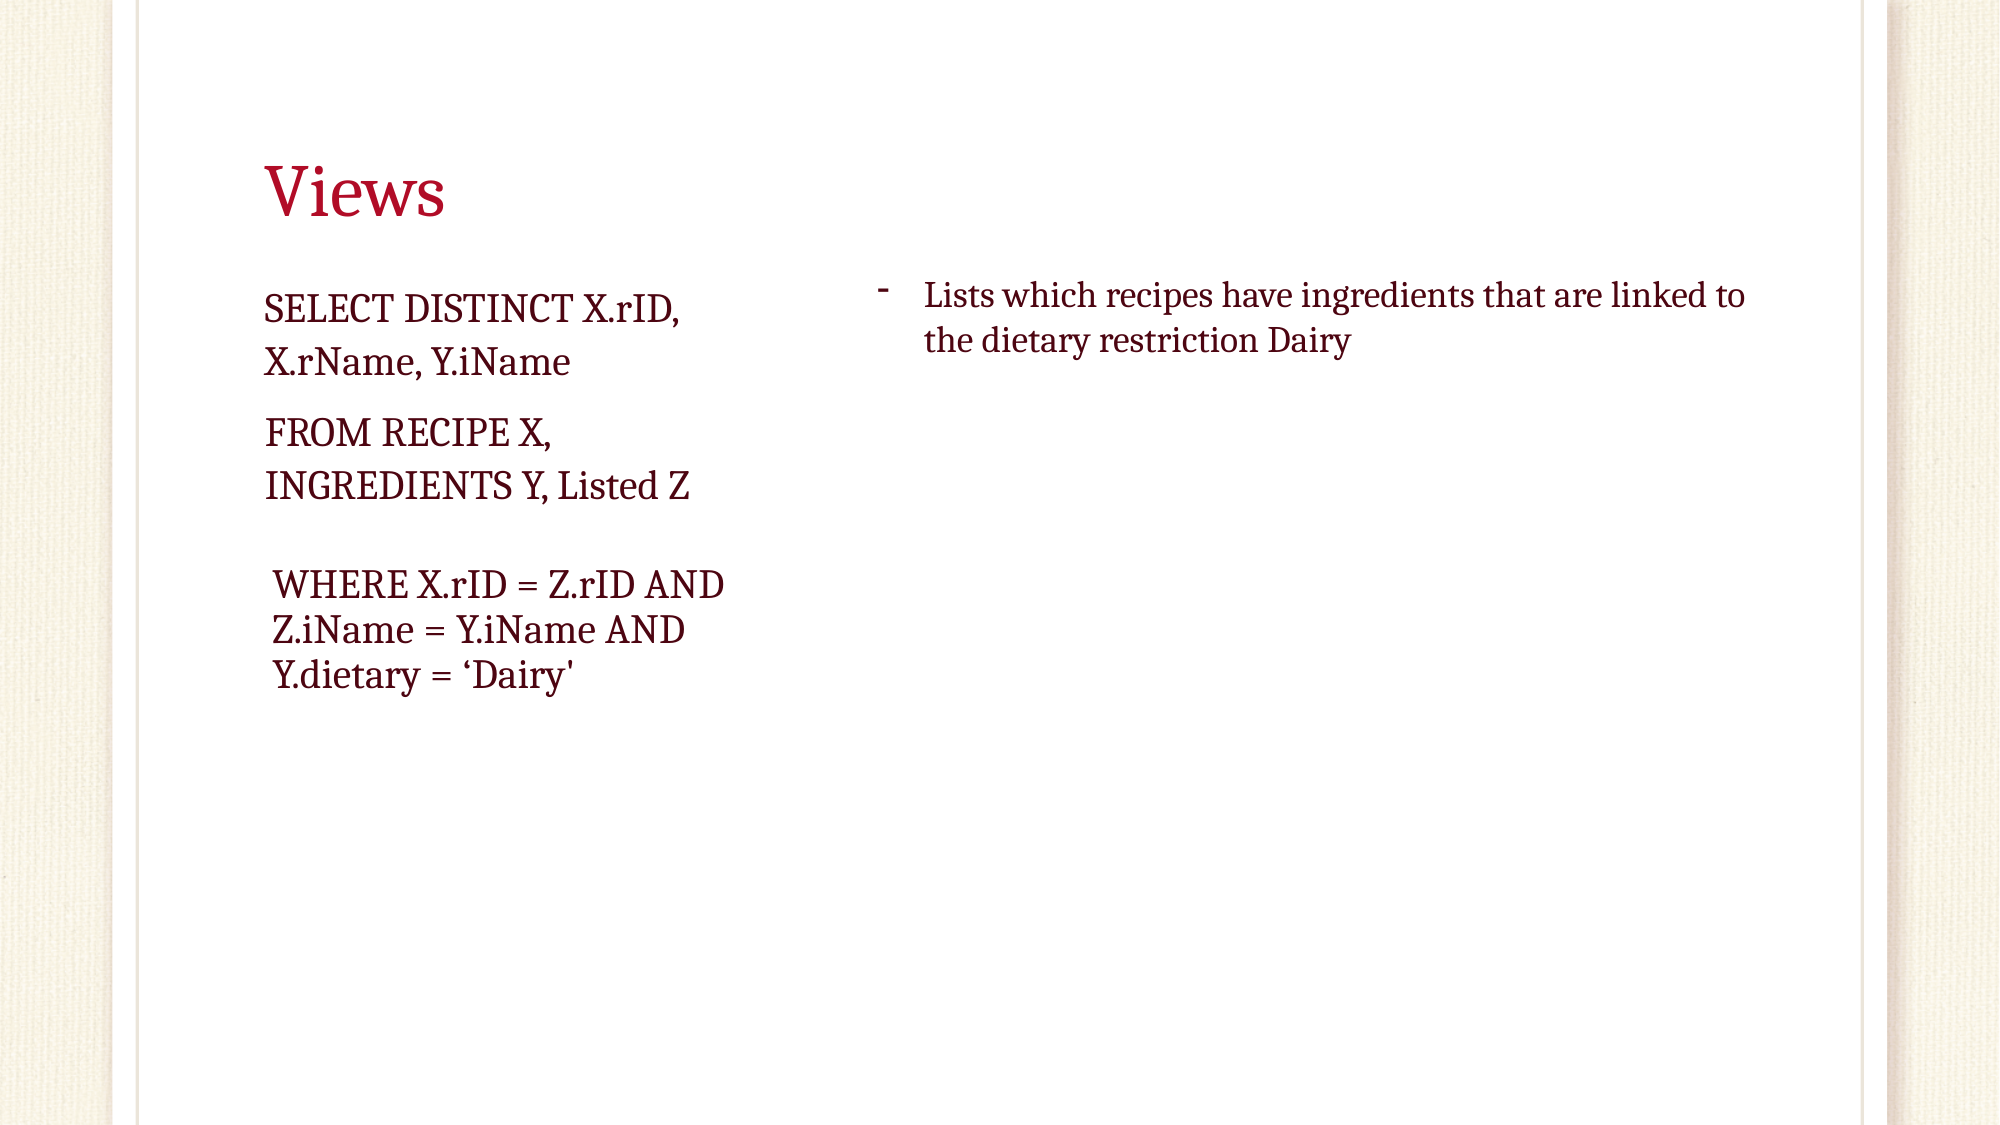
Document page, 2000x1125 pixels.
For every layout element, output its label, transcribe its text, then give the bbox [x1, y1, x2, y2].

picture [1888, 0, 2000, 1125]
picture [0, 0, 112, 1125]
text_box Lists which recipes have ingredients that are linked to the dietary restriction Dairy [862, 262, 1788, 413]
title Views [249, 52, 1750, 240]
list SELECT DISTINCT X.rID, X.rName, Y.iName FROM RECIPE X, INGREDIENTS Y, Listed Z WHERE X.rID = Z.rID AND Z.iName = Y.iName AND Y.dietary = ‘Dairy' [249, 269, 800, 1013]
